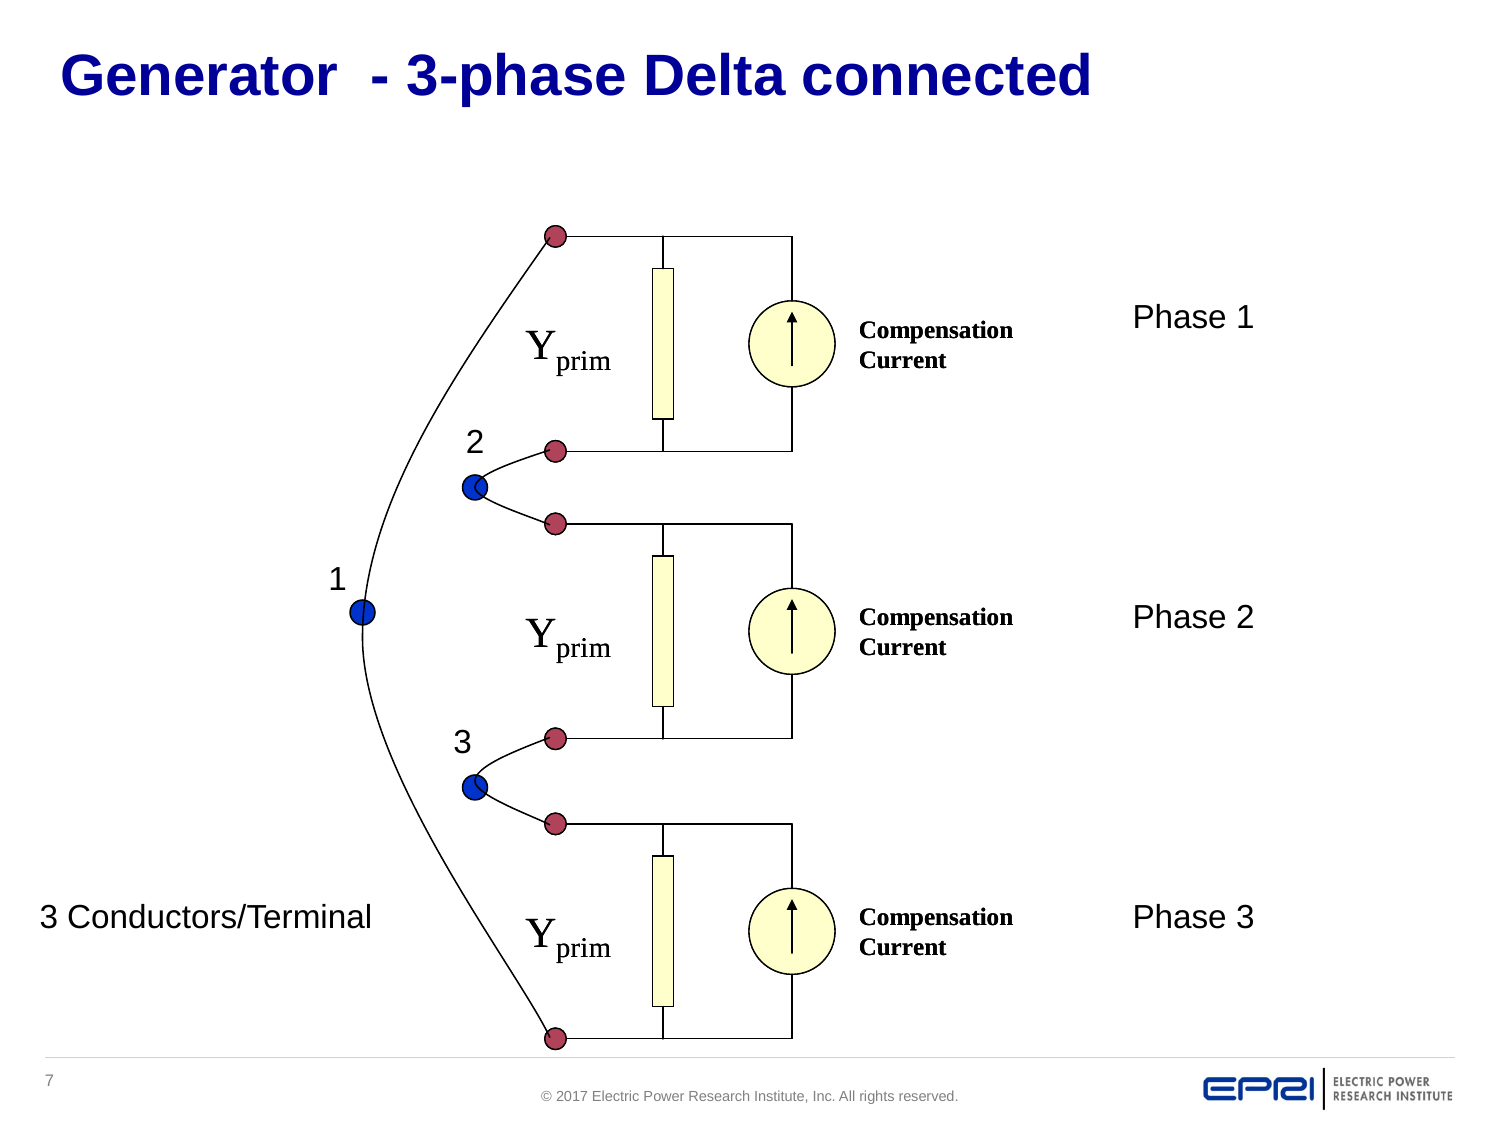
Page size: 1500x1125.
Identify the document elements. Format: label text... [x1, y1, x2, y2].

text_box Phase 3 [1122, 887, 1313, 943]
picture [1200, 1064, 1455, 1113]
text_box Phase 1 [1122, 287, 1313, 343]
text_box 1 [312, 549, 363, 605]
text_box [350, 600, 364, 625]
text_box [362, 299, 550, 965]
picture [512, 224, 1118, 465]
title Generator - 3-phase Delta connected [44, 29, 1456, 151]
picture [512, 812, 1118, 1053]
text_box 3 Conductors/Terminal [0, 887, 413, 943]
text_box Phase 2 [1122, 587, 1313, 643]
picture [512, 512, 1118, 753]
